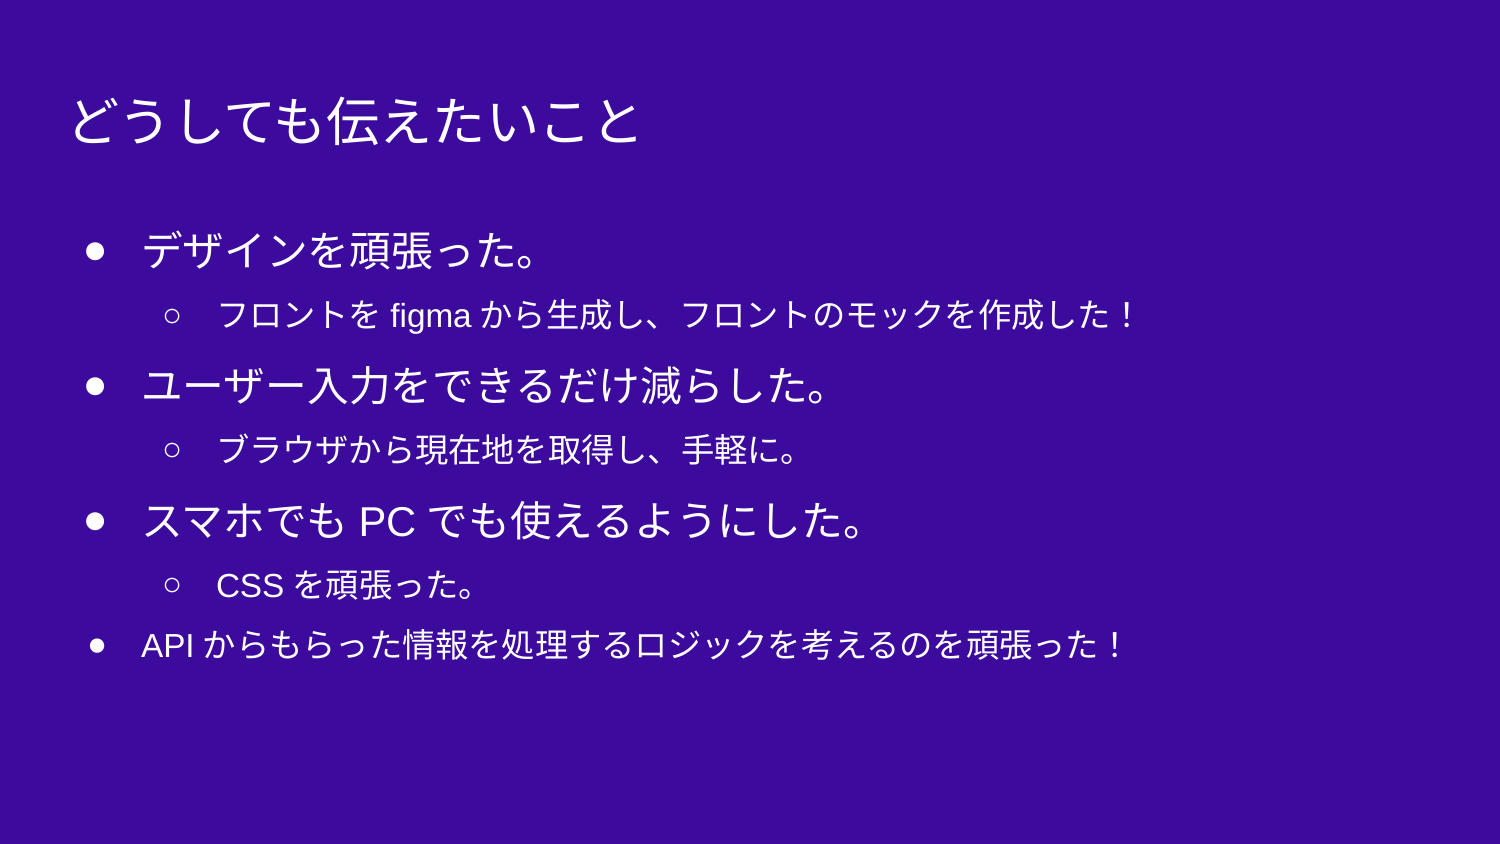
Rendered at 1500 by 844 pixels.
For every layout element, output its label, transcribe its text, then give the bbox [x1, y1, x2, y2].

list デザインを頑張った。 フロントをfigmaから生成し、フロントのモックを作成した！ ユーザー入力をできるだけ減らした。 ブラウザから現在地を取得し、手軽に。 スマホでもPCでも使えるようにした。 CSSを頑張った。 APIからもらった情報を処理するロジックを考えるのを頑張った！ [51, 186, 1449, 770]
title どうしても伝えたいこと [51, 72, 1449, 167]
